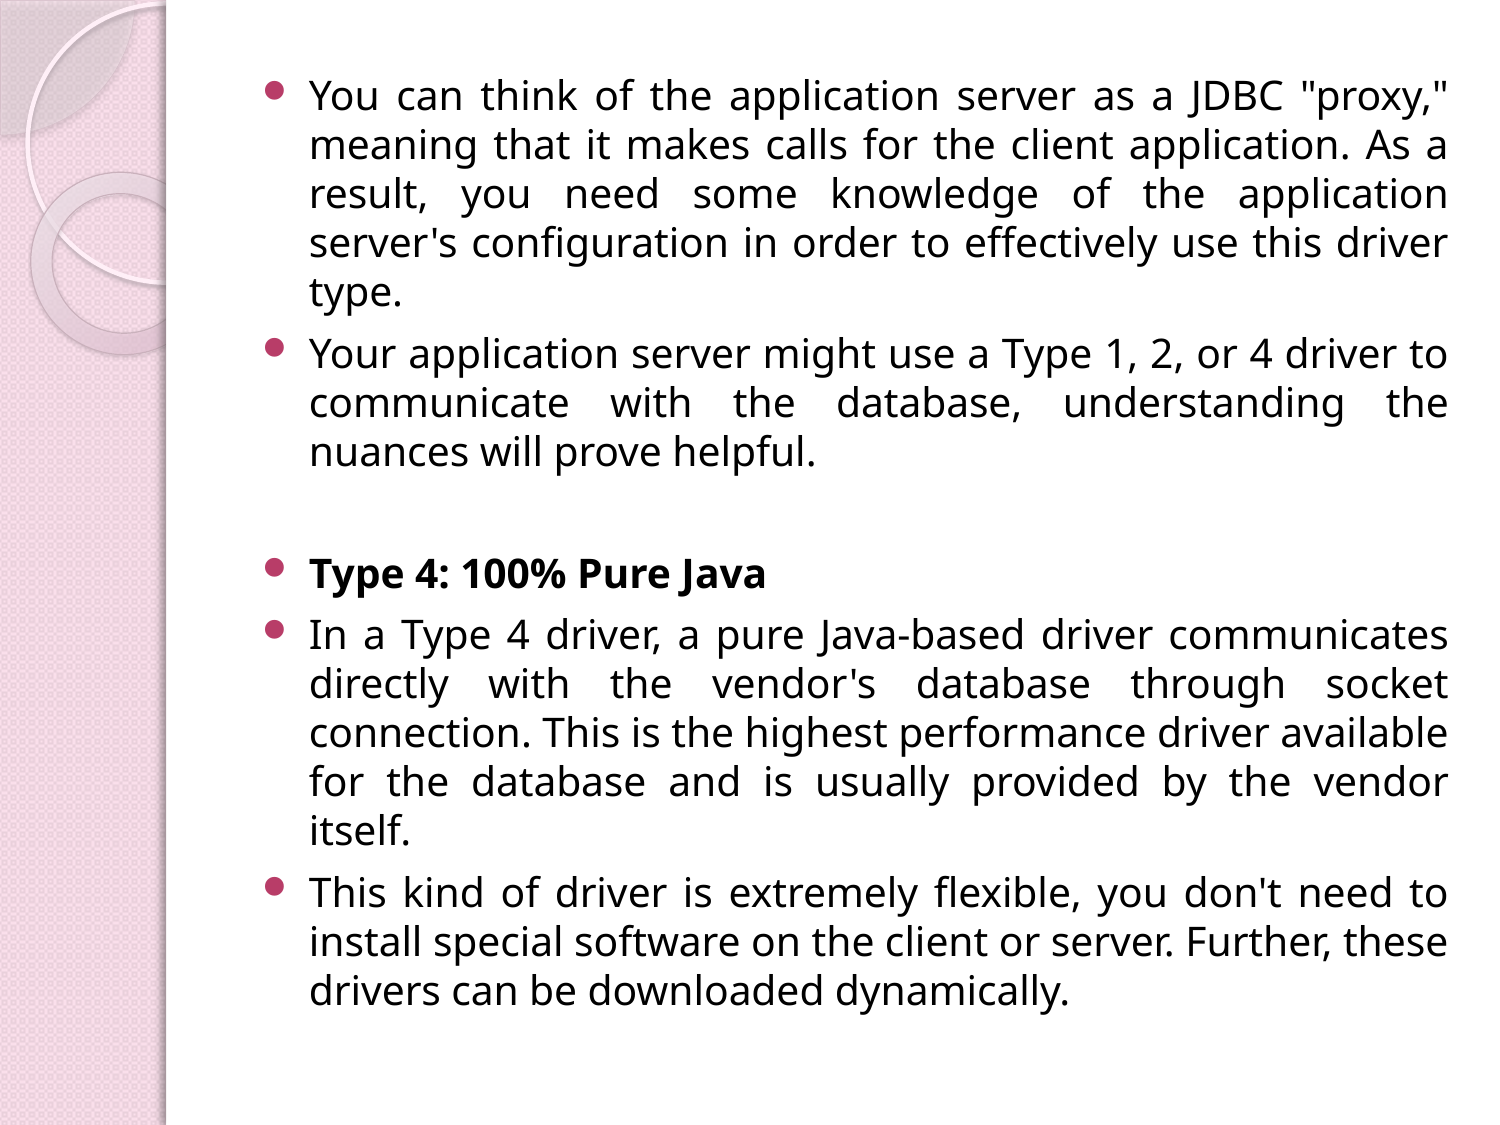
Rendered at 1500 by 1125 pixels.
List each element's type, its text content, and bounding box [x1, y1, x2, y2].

list You can think of the application server as a JDBC "proxy," meaning that it makes calls for the client application. As a result, you need some knowledge of the application server's configuration in order to effectively use this driver type. Your application server might use a Type 1, 2, or 4 driver to communicate with the database, understanding the nuances will prove helpful. Type 4: 100% Pure Java In a Type 4 driver, a pure Java-based driver communicates directly with the vendor's database through socket connection. This is the highest performance driver available for the database and is usually provided by the vendor itself. This kind of driver is extremely flexible, you don't need to install special software on the client or server. Further, these drivers can be downloaded dynamically. [235, 62, 1466, 1025]
